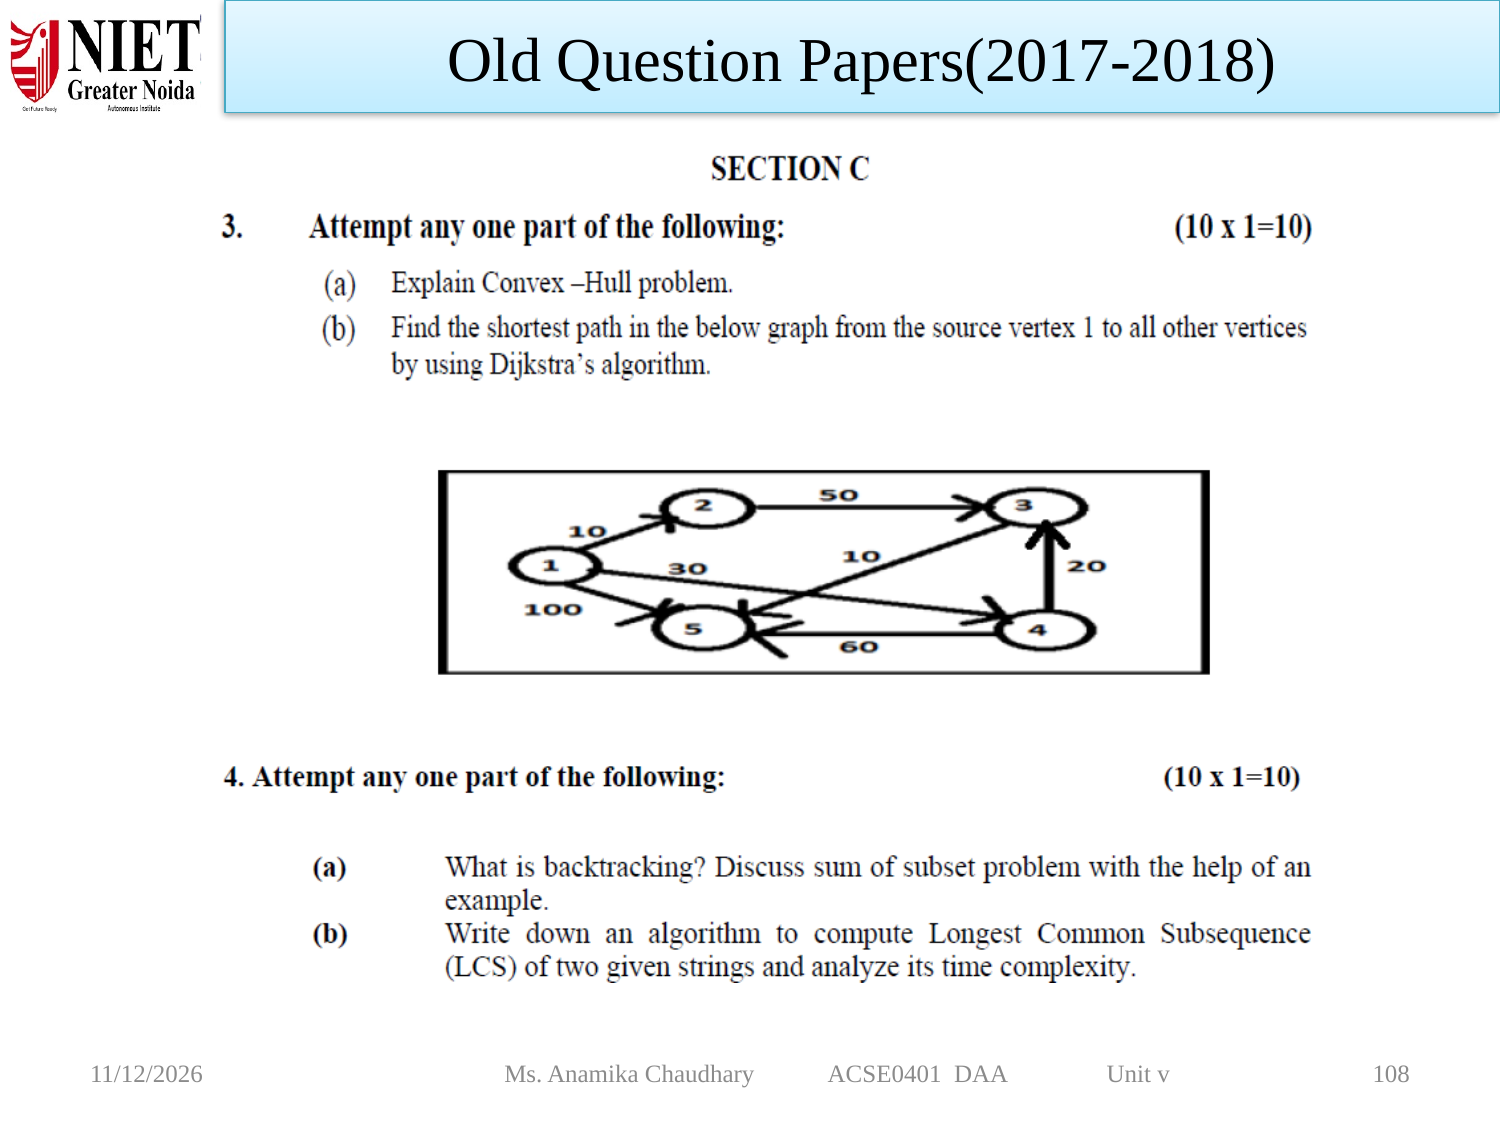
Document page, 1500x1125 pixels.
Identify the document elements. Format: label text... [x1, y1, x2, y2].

footer Ms. Anamika Chaudhary ACSE0401 DAA Unit v [412, 1042, 1074, 1103]
picture [58, 141, 1426, 984]
slide_number 108 [1074, 1042, 1425, 1103]
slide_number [75, 1042, 412, 1103]
text_box Old Question Papers(2017-2018) [238, 0, 1500, 113]
picture [0, 0, 238, 135]
